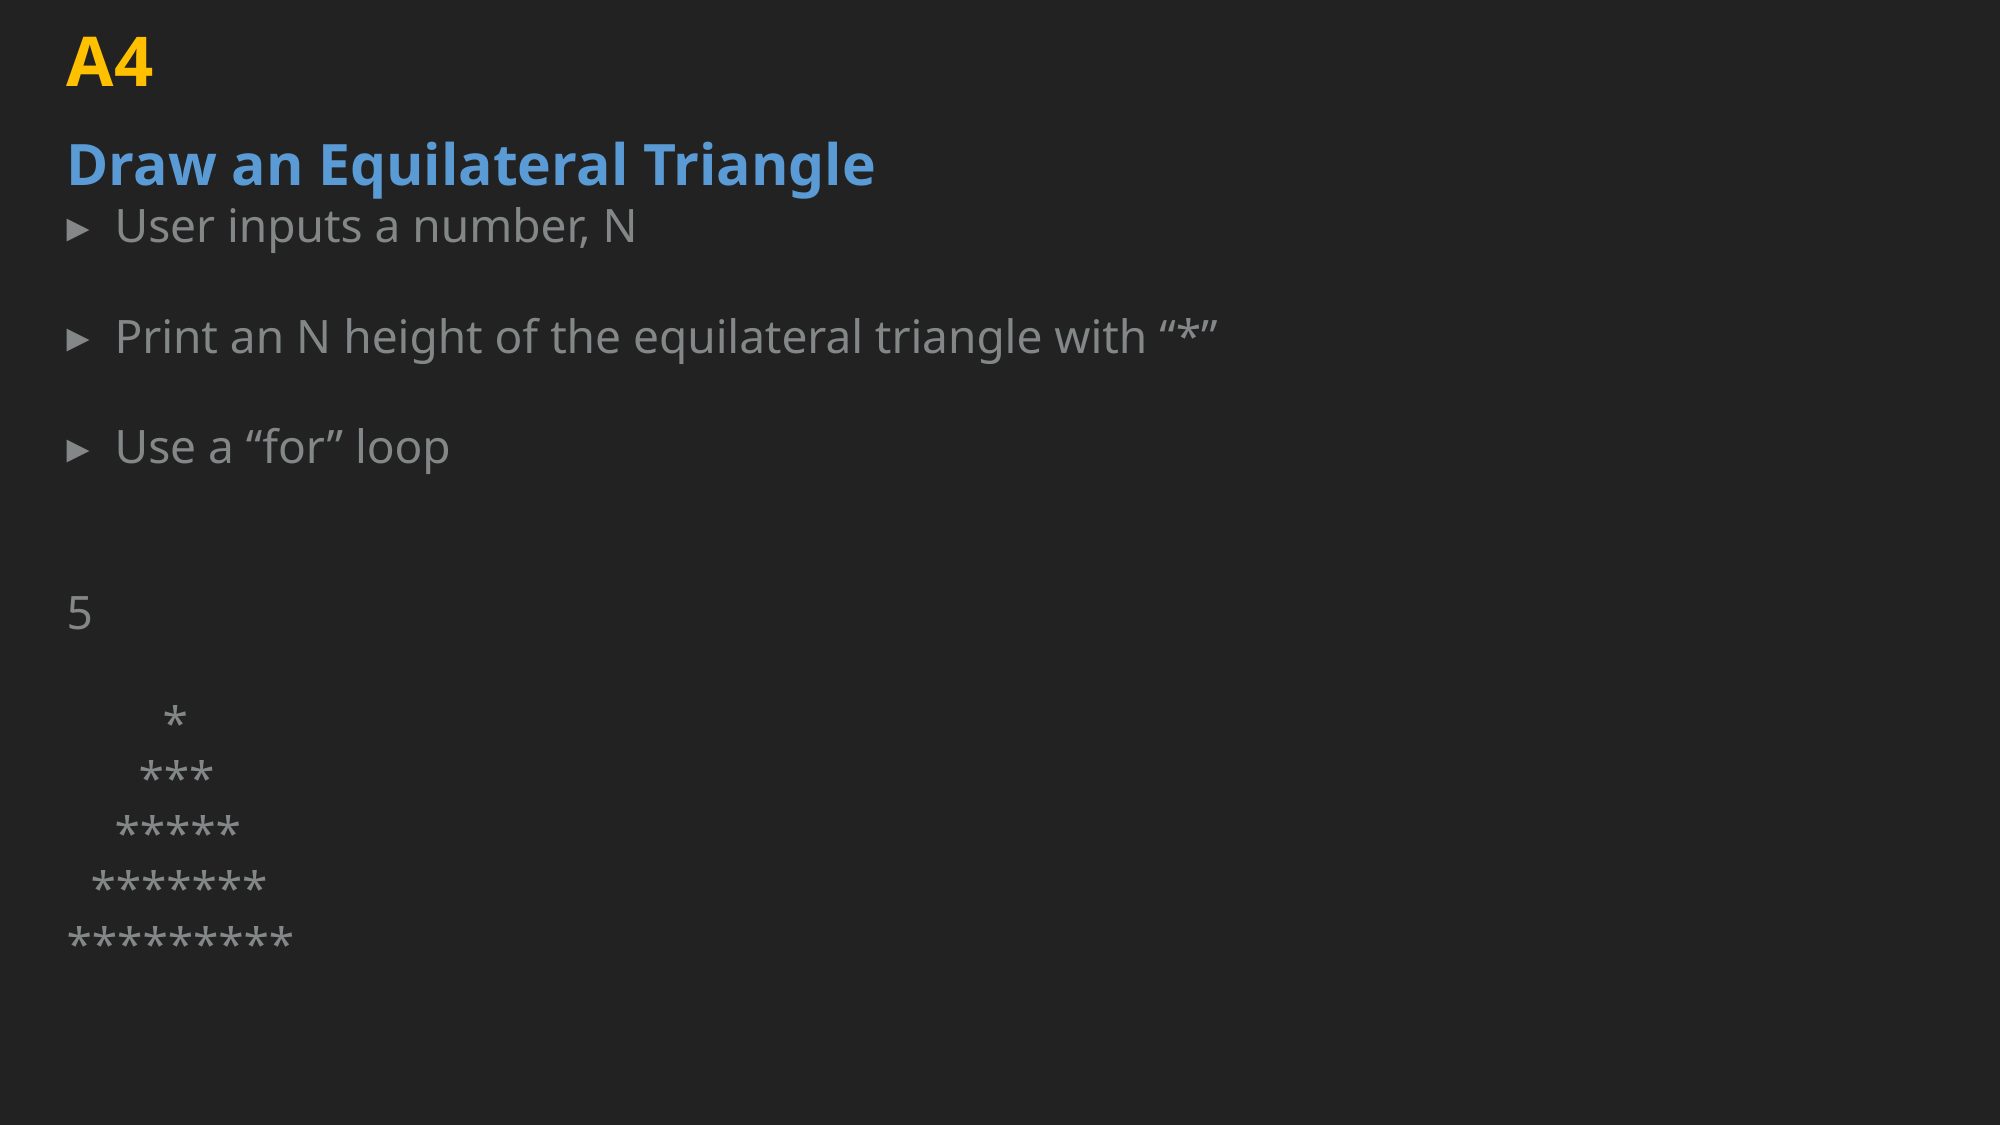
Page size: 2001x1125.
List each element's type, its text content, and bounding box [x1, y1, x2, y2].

list A4 [62, 14, 1782, 105]
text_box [62, 137, 1938, 375]
